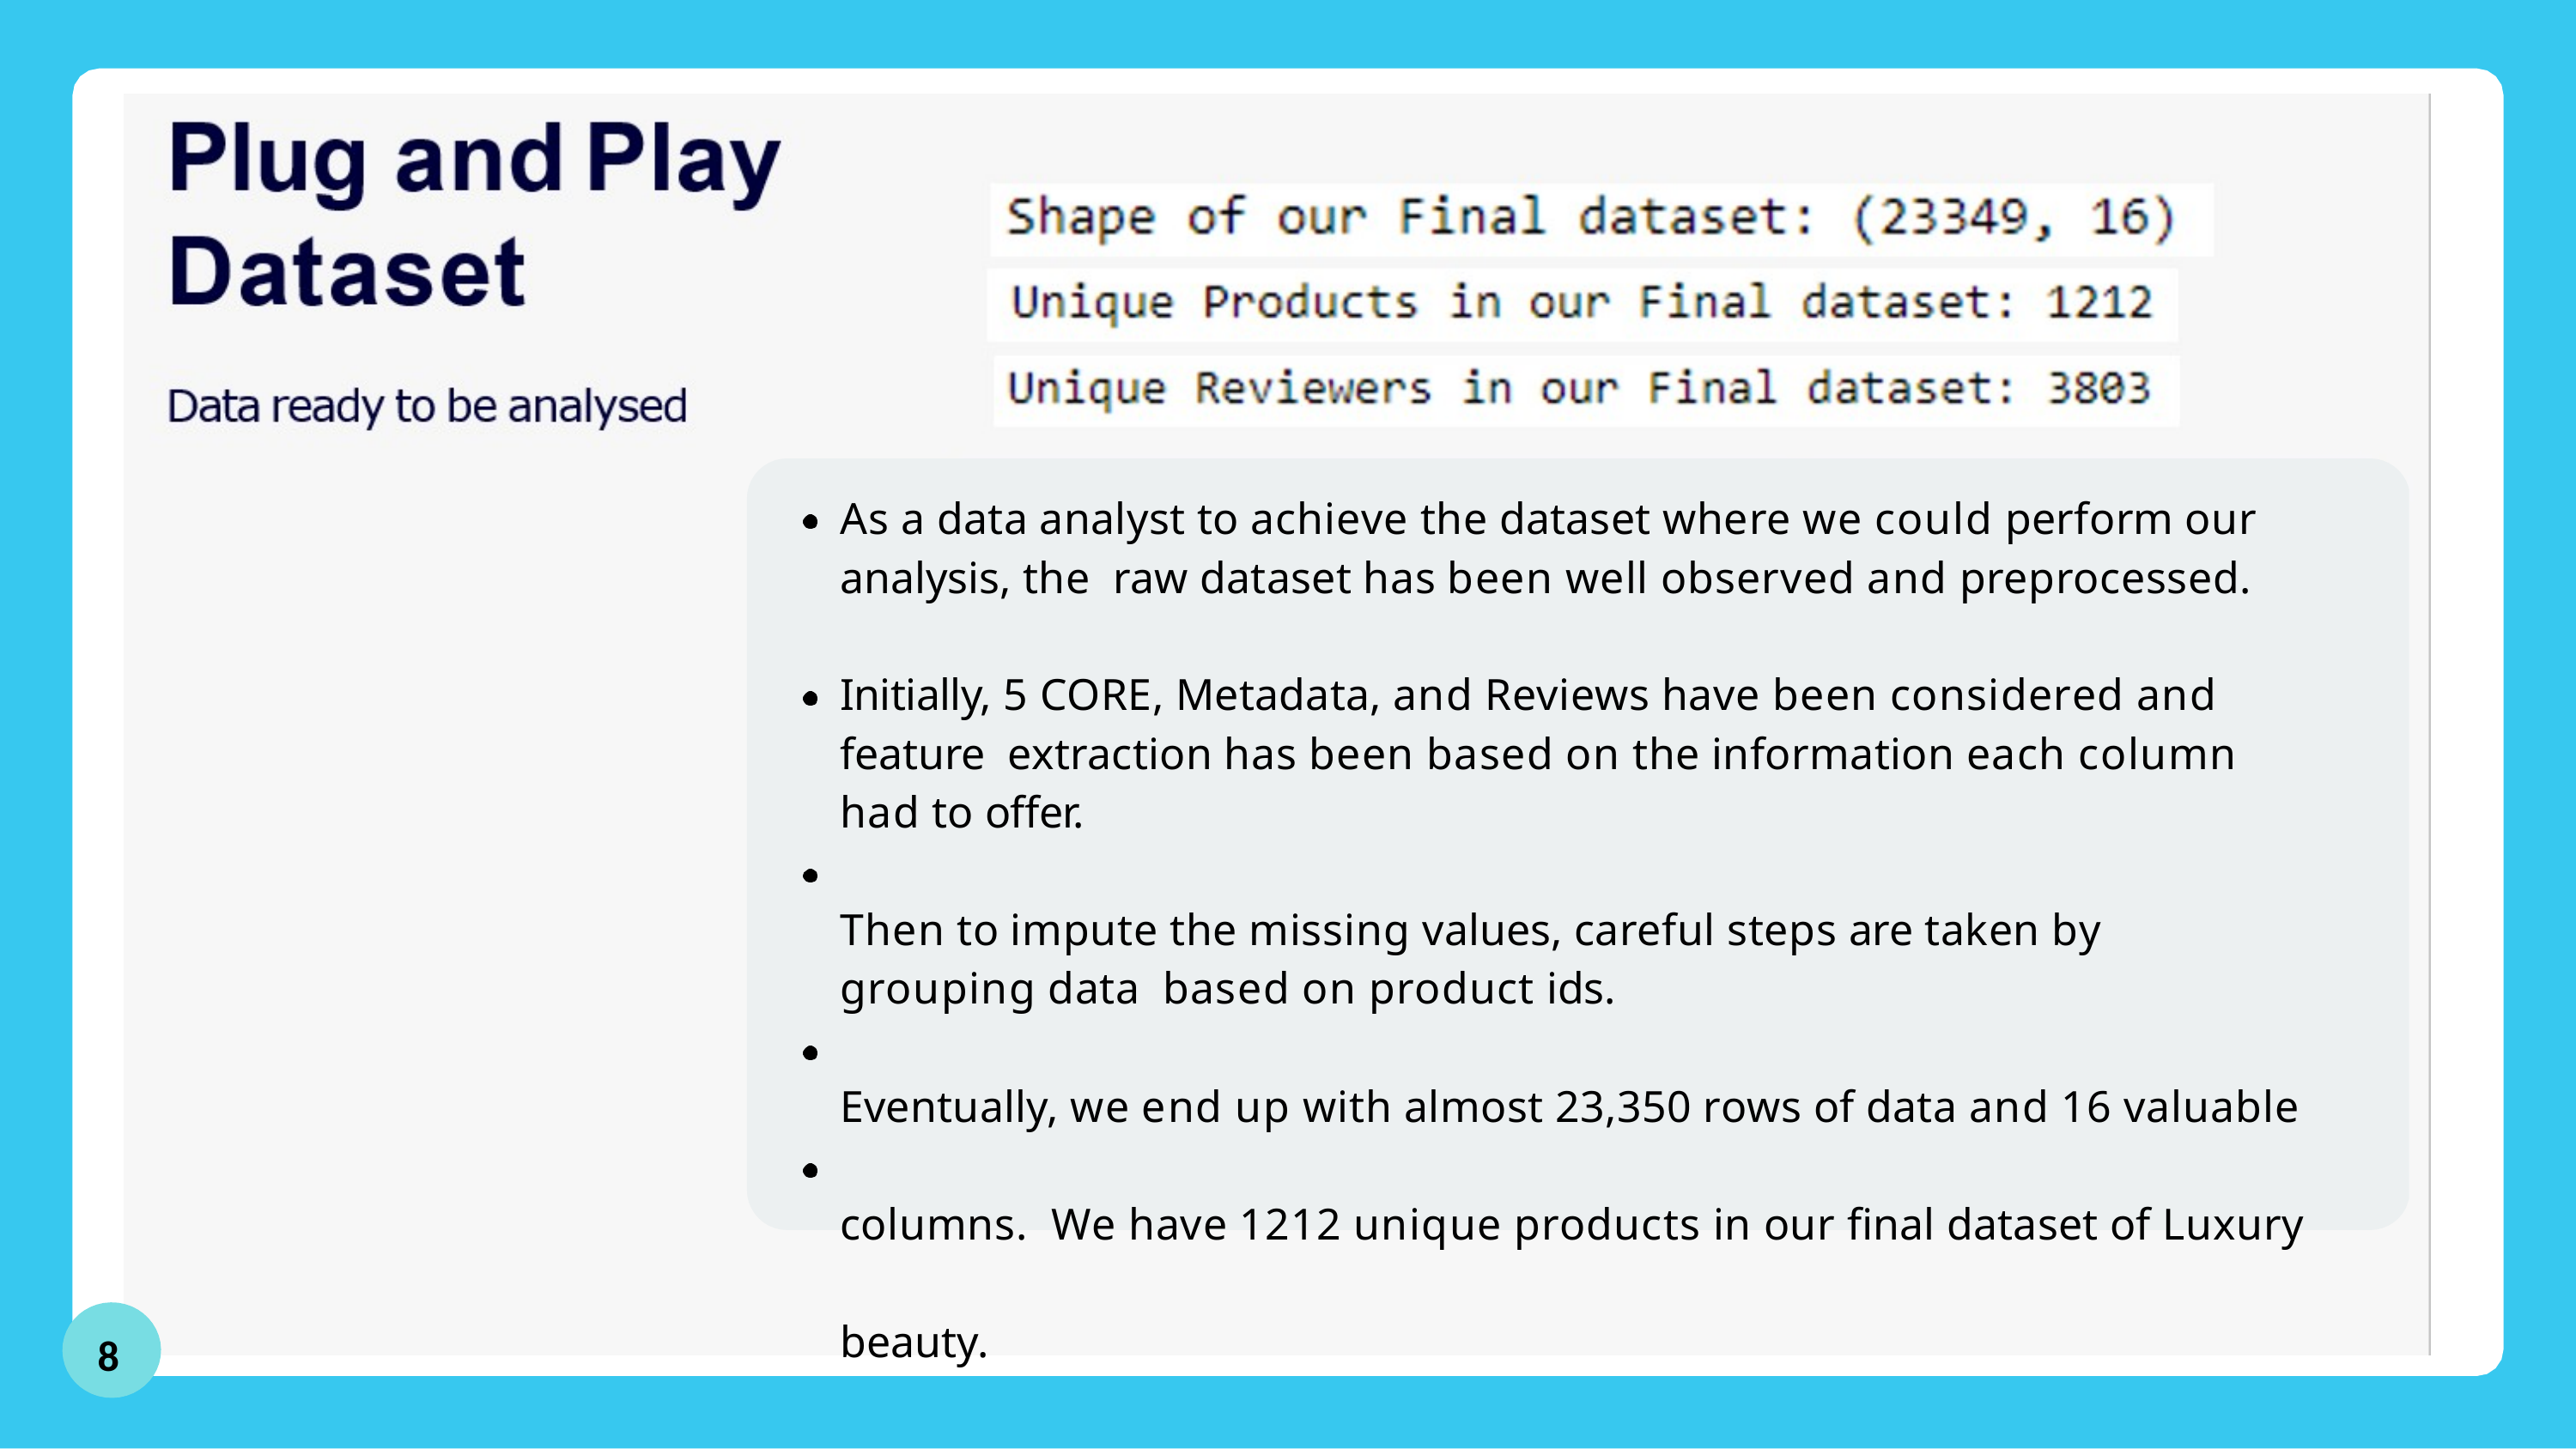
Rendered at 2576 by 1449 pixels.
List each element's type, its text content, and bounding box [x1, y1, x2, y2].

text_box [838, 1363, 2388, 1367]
text_box [62, 1302, 160, 1398]
text_box [0, 0, 2576, 1449]
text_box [124, 94, 2432, 1355]
text_box [72, 68, 2504, 1376]
text_box 8 [84, 1321, 139, 1386]
